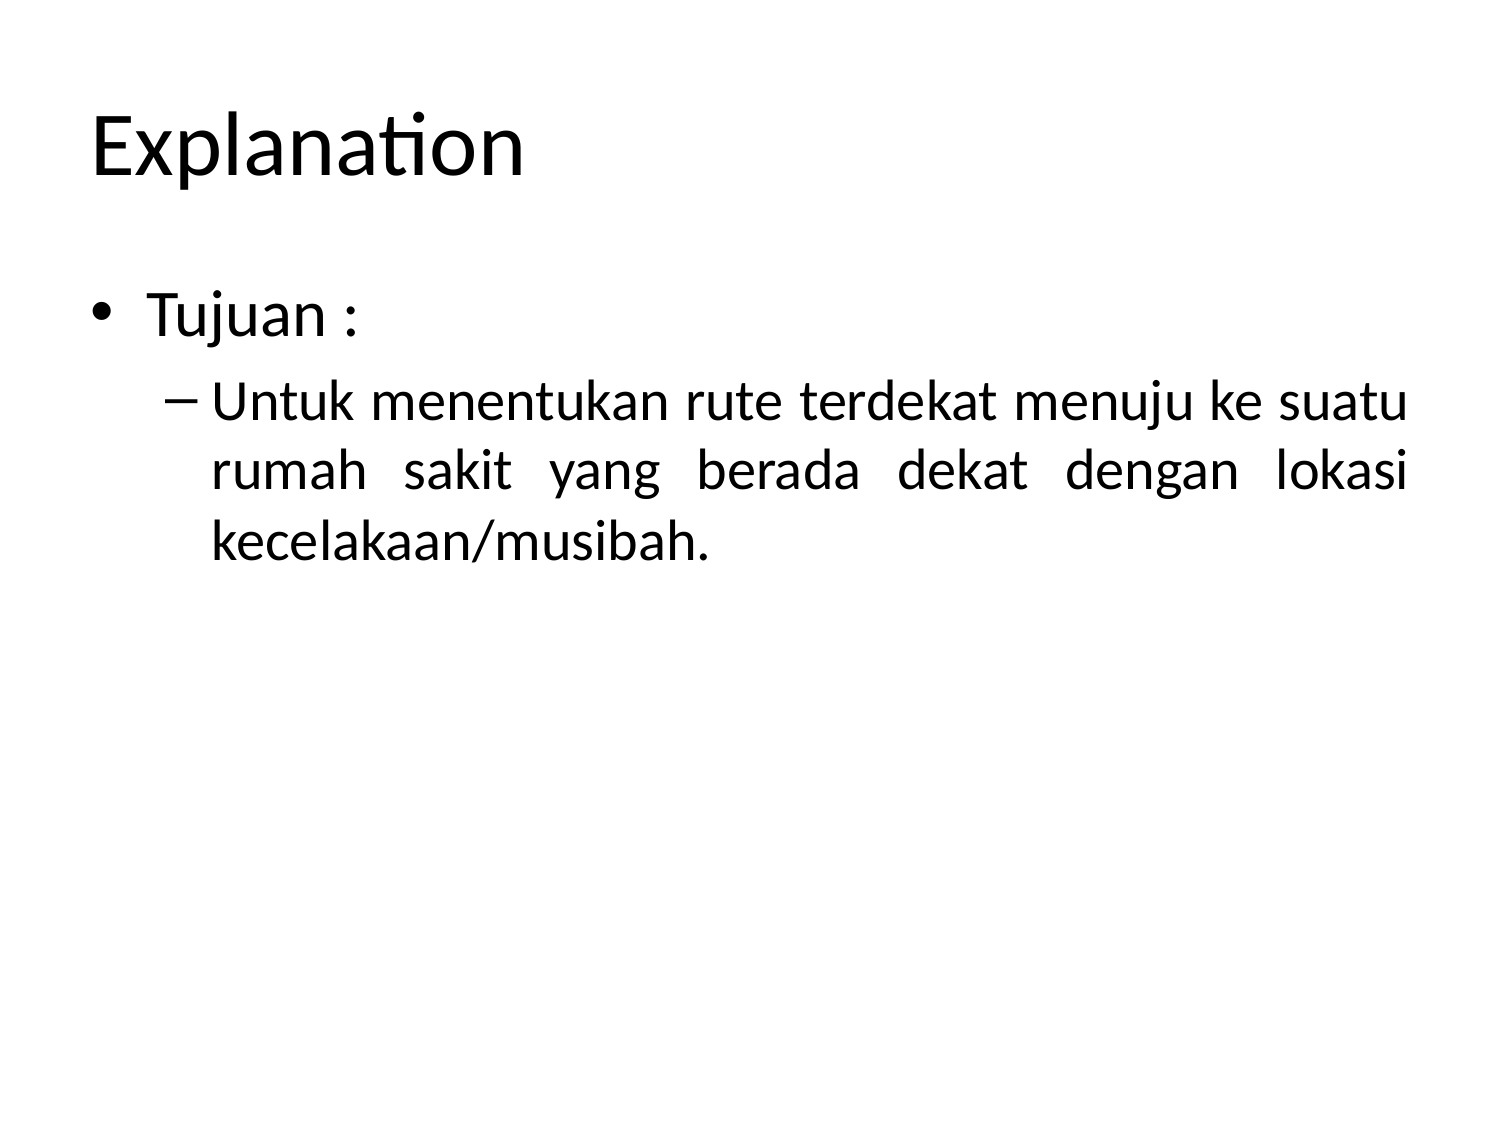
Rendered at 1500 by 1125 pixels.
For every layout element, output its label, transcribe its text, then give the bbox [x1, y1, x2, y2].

title Explanation [75, 45, 1425, 233]
list Tujuan : Untuk menentukan rute terdekat menuju ke suatu rumah sakit yang berada dekat dengan lokasi kecelakaan/musibah. [75, 262, 1425, 1005]
